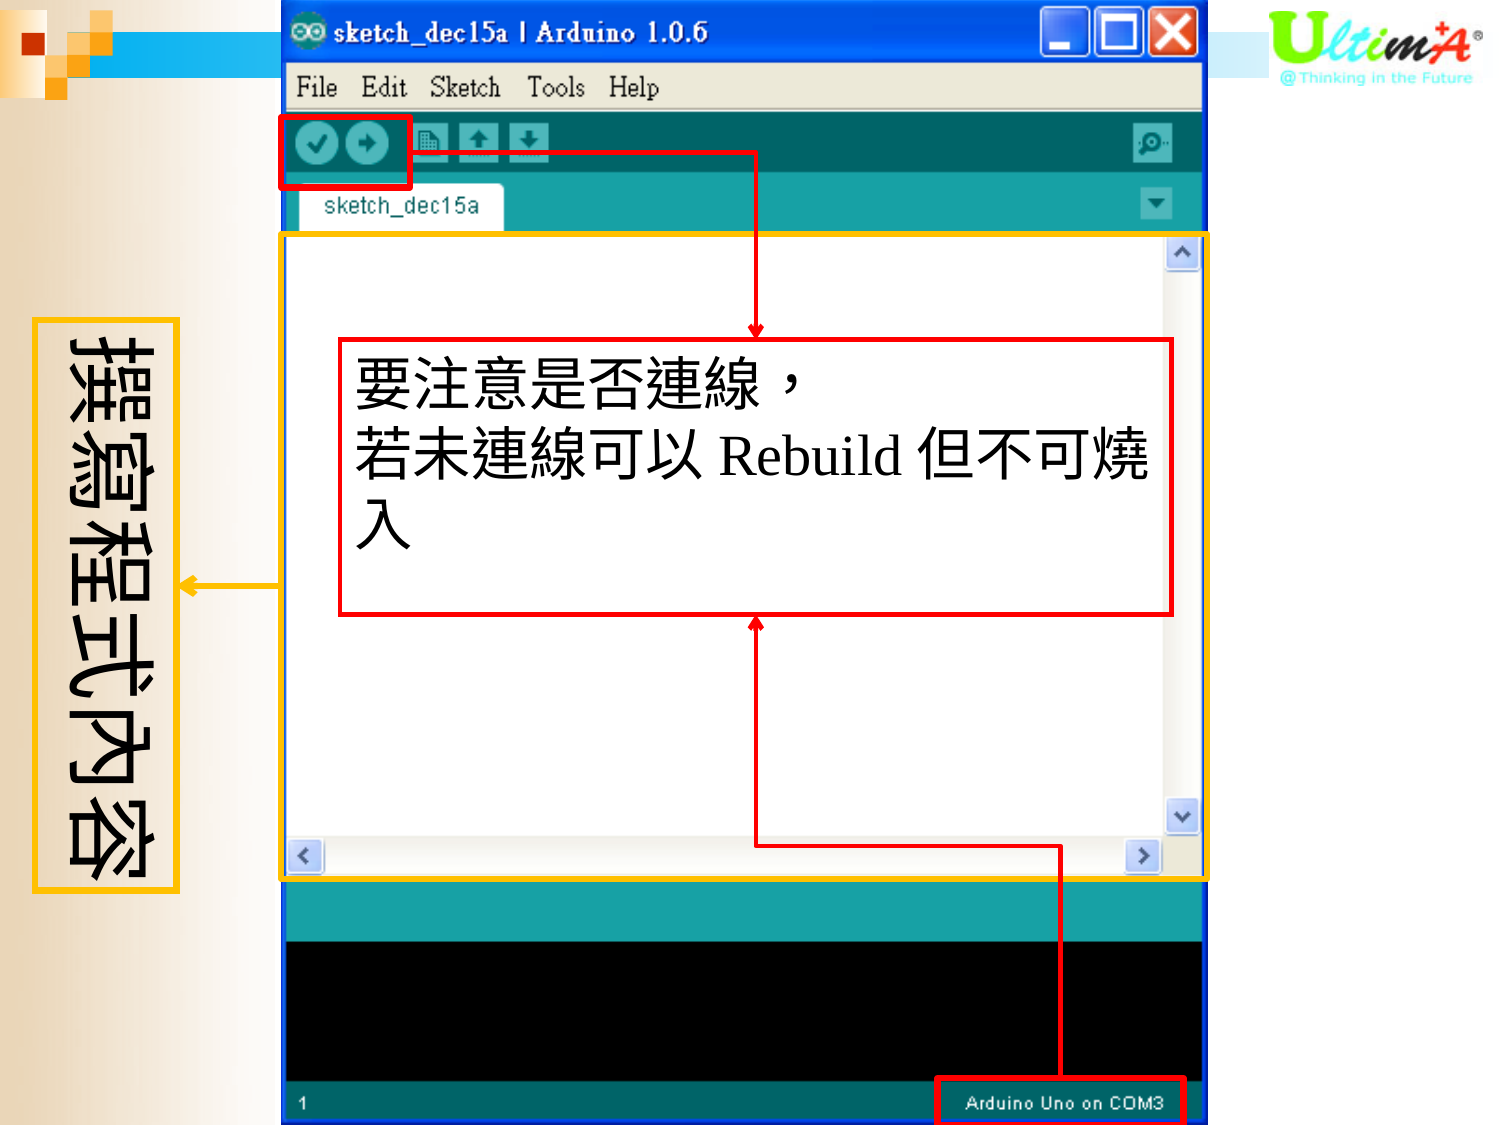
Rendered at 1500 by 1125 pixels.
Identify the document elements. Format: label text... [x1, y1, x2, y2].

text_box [409, 152, 757, 341]
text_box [675, 692, 1142, 998]
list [281, 0, 1208, 1125]
picture [1269, 11, 1483, 86]
text_box 撰寫程式內容 [35, 320, 177, 891]
